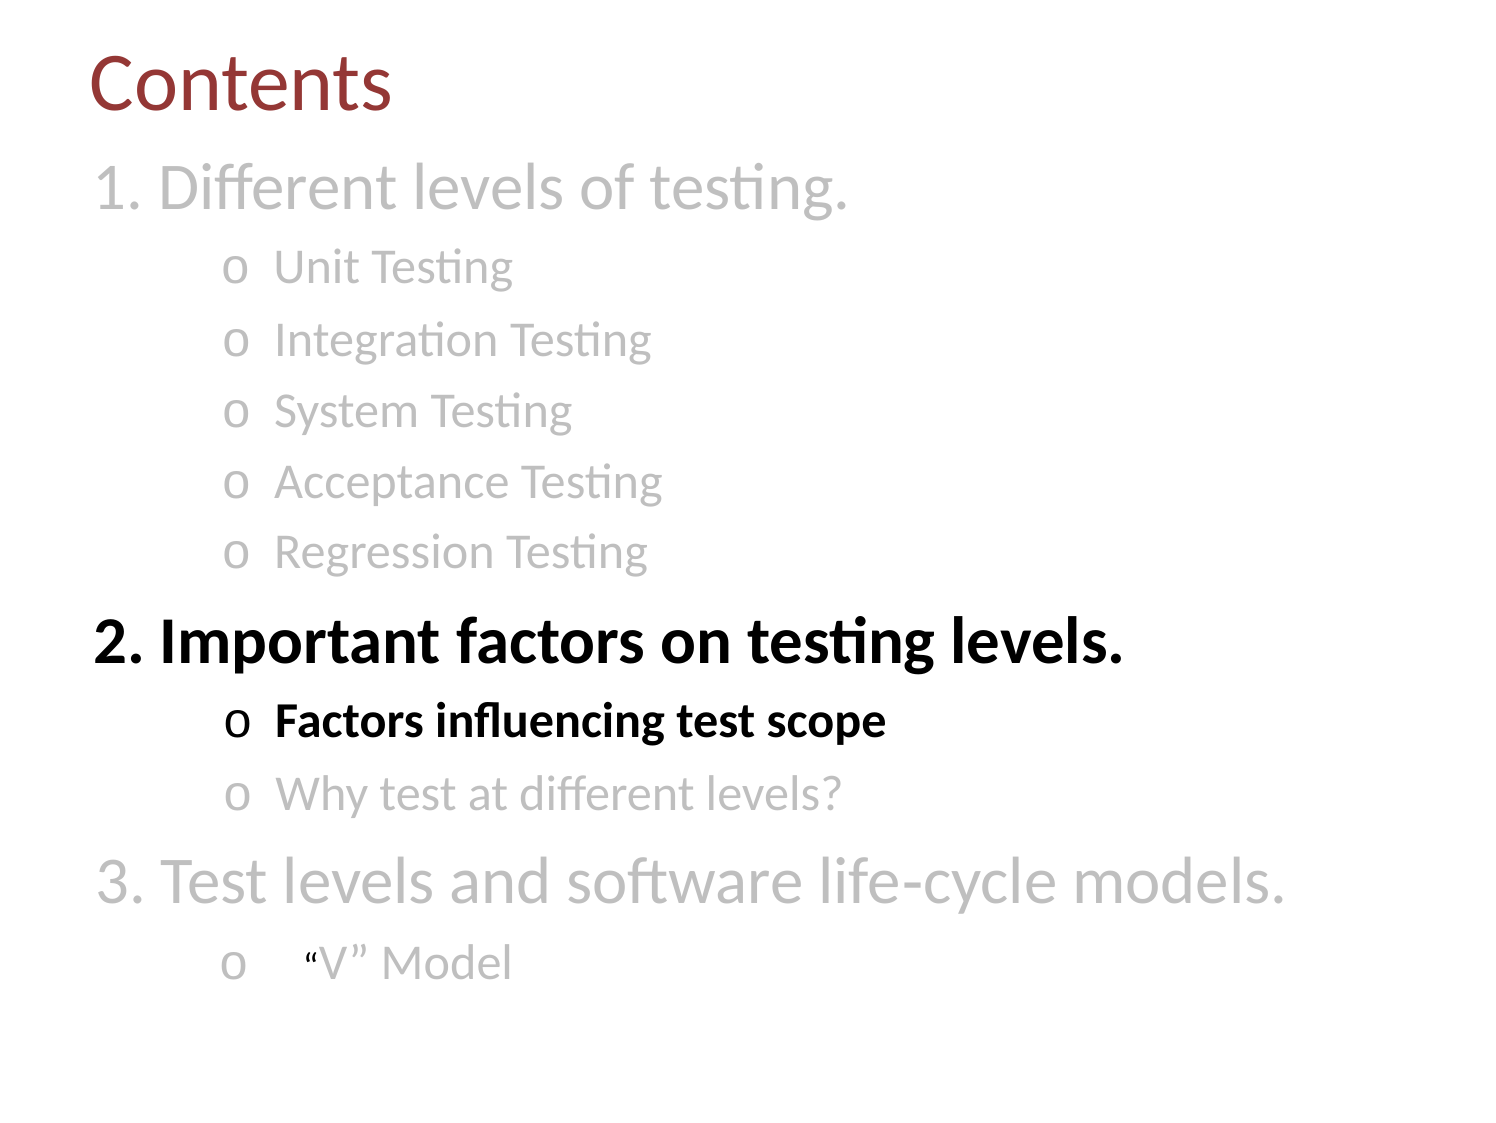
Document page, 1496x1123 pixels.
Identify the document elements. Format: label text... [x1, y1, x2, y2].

text_box o Why test at different levels? [222, 764, 856, 839]
text_box 1. Different levels of testing. [92, 145, 867, 300]
text_box Contents [89, 52, 413, 203]
text_box “V” Model [302, 929, 514, 990]
text_box o Integration Testing o System Testing o Acceptance Testing o Regression Testing [221, 295, 675, 599]
text_box o Unit Testing [220, 237, 526, 351]
text_box 2. Important factors on testing levels. [93, 599, 1141, 755]
text_box o [218, 929, 250, 990]
text_box 3. Test levels and software life‐cycle models. [95, 839, 1303, 994]
text_box o Factors influencing test scope [222, 691, 899, 805]
